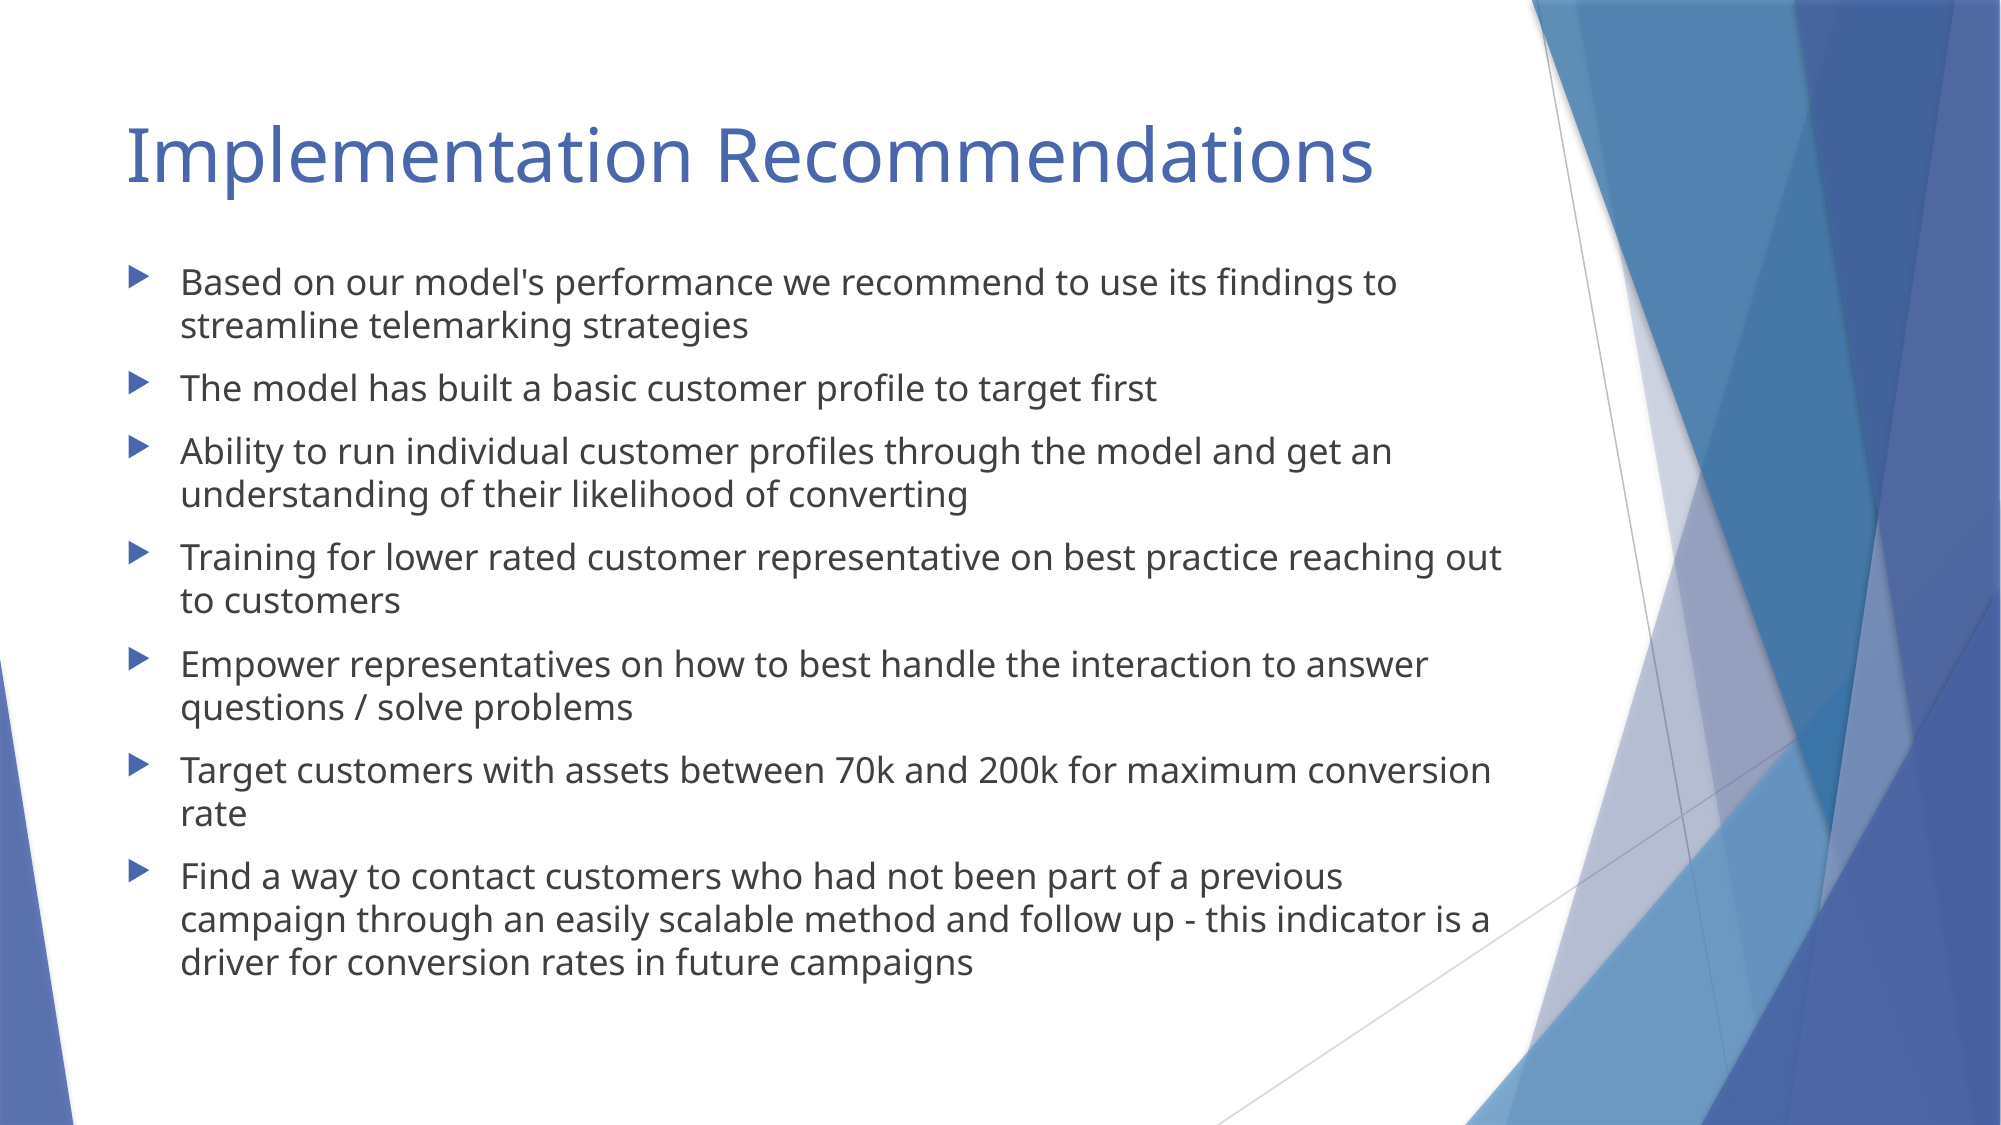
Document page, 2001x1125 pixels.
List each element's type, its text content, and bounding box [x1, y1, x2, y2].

title Implementation Recommendations [111, 99, 1522, 251]
list Based on our model's performance we recommend to use its findings to streamline telemarking strategies The model has built a basic customer profile to target first Ability to run individual customer profiles through the model and get an understanding of their likelihood of converting Training for lower rated customer representative on best practice reaching out to customers Empower representatives on how to best handle the interaction to answer questions / solve problems Target customers with assets between 70k and 200k for maximum conversion rate Find a way to contact customers who had not been part of a previous campaign through an easily scalable method and follow up - this indicator is a driver for conversion rates in future campaigns [111, 251, 1522, 991]
